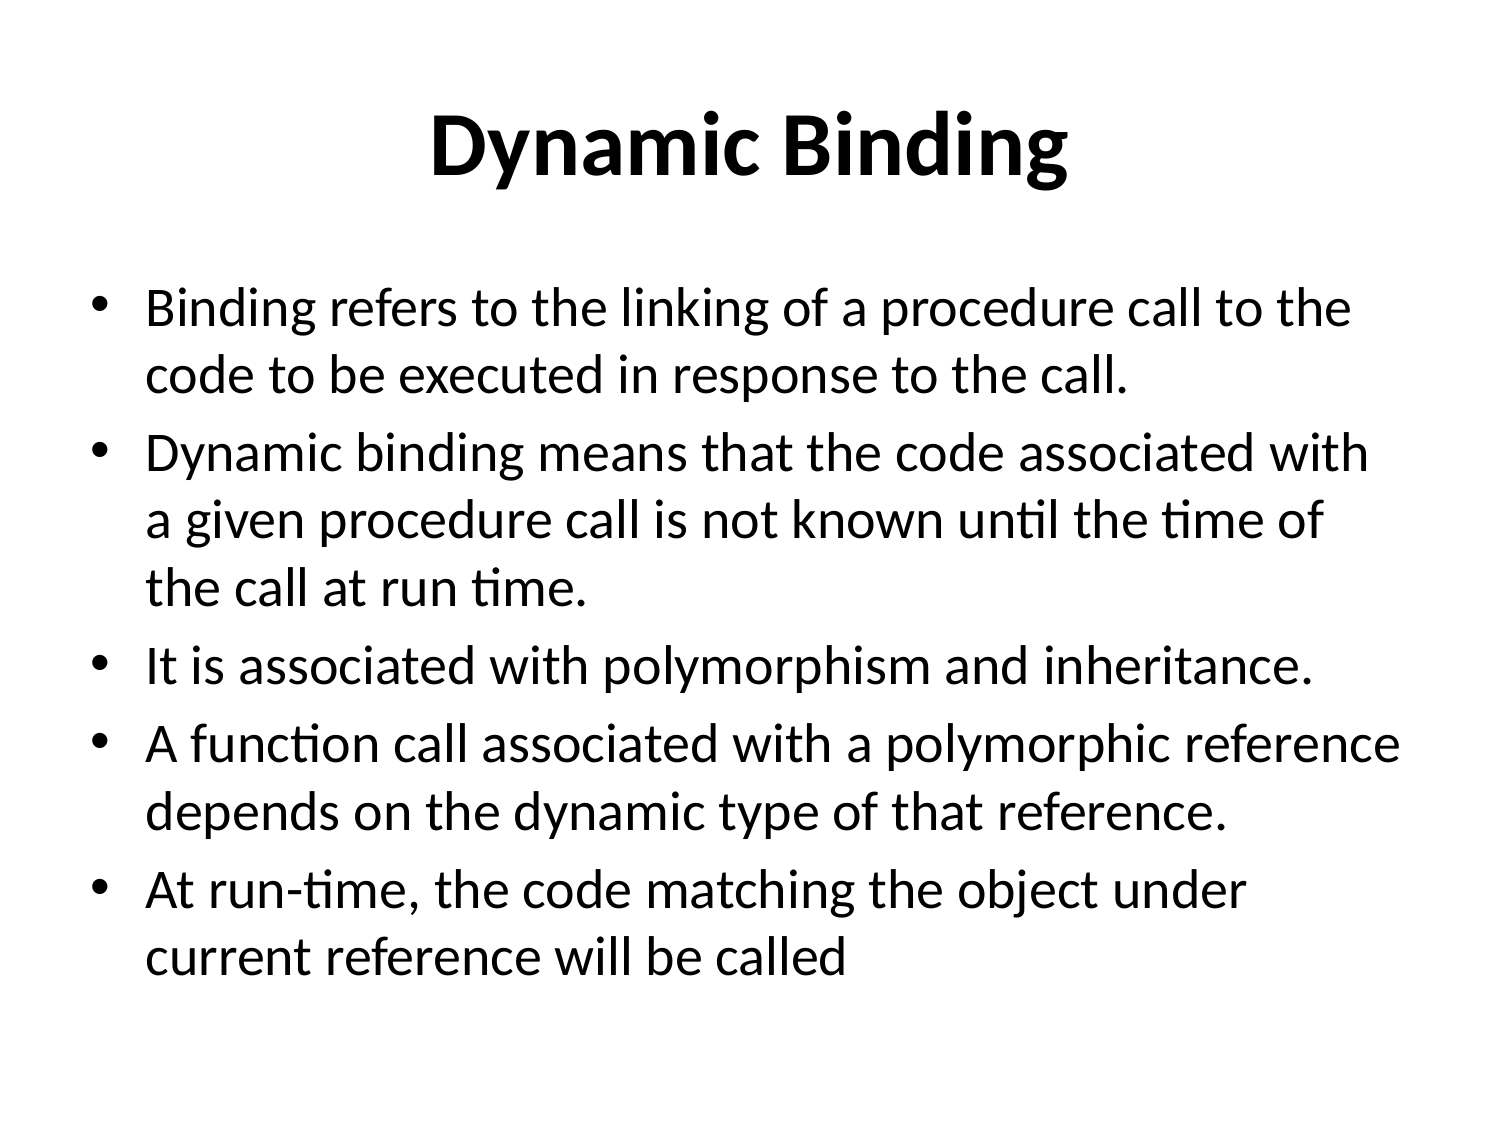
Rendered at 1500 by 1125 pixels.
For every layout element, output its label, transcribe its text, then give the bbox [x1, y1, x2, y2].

title Dynamic Binding [75, 45, 1425, 233]
list Binding refers to the linking of a procedure call to the code to be executed in response to the call. Dynamic binding means that the code associated with a given procedure call is not known until the time of the call at run time. It is associated with polymorphism and inheritance. A function call associated with a polymorphic reference depends on the dynamic type of that reference. At run-time, the code matching the object under current reference will be called [75, 262, 1425, 1005]
